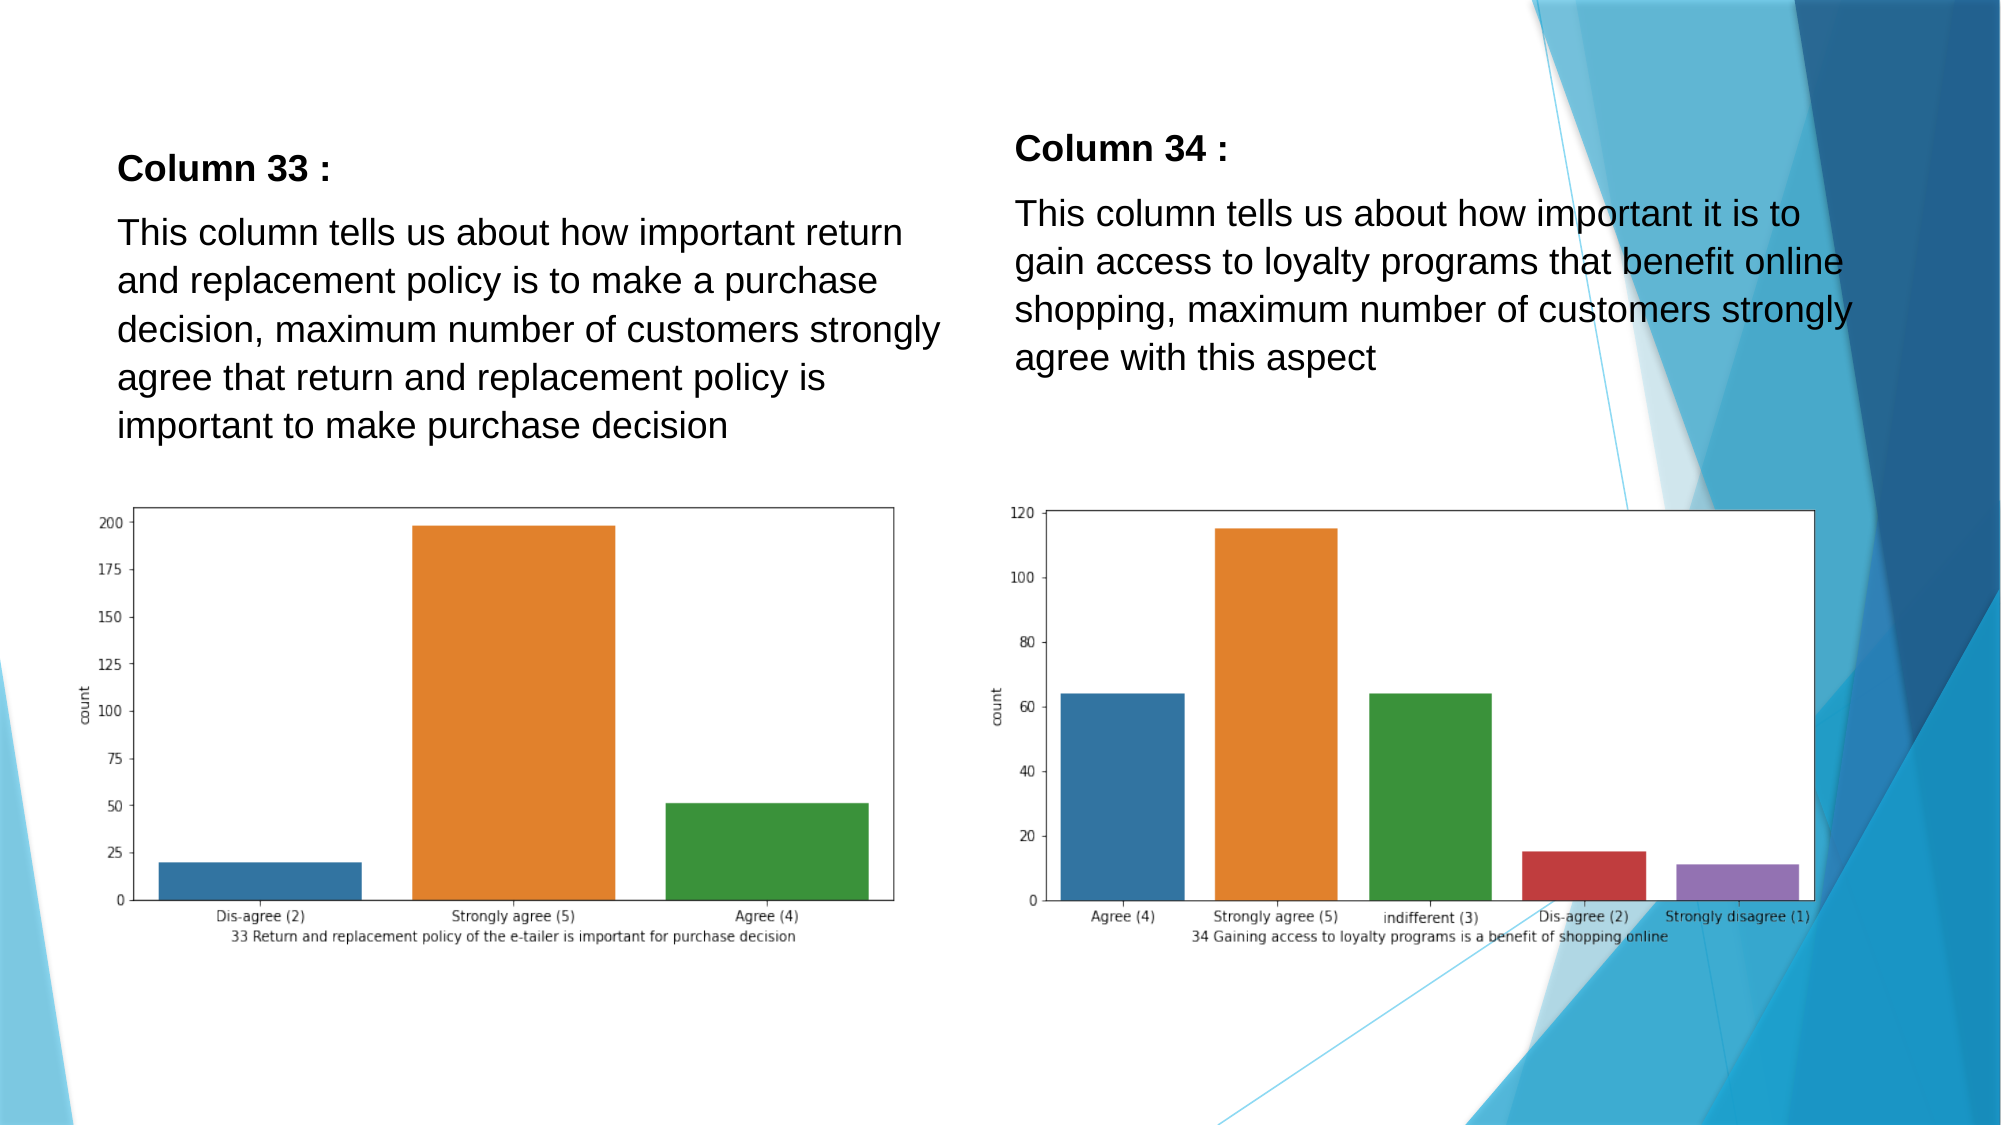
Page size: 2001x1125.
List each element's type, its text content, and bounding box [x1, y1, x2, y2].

text_box Column 33 : This column tells us about how important return and replacement policy is to make a purchase decision, maximum number of customers strongly agree that return and replacement policy is important to make purchase decision [102, 132, 964, 454]
picture [69, 496, 904, 956]
text_box Column 34 : This column tells us about how important it is to gain access to loyalty programs that benefit online shopping, maximum number of customers strongly agree with this aspect [999, 113, 1880, 386]
picture [980, 496, 1824, 956]
